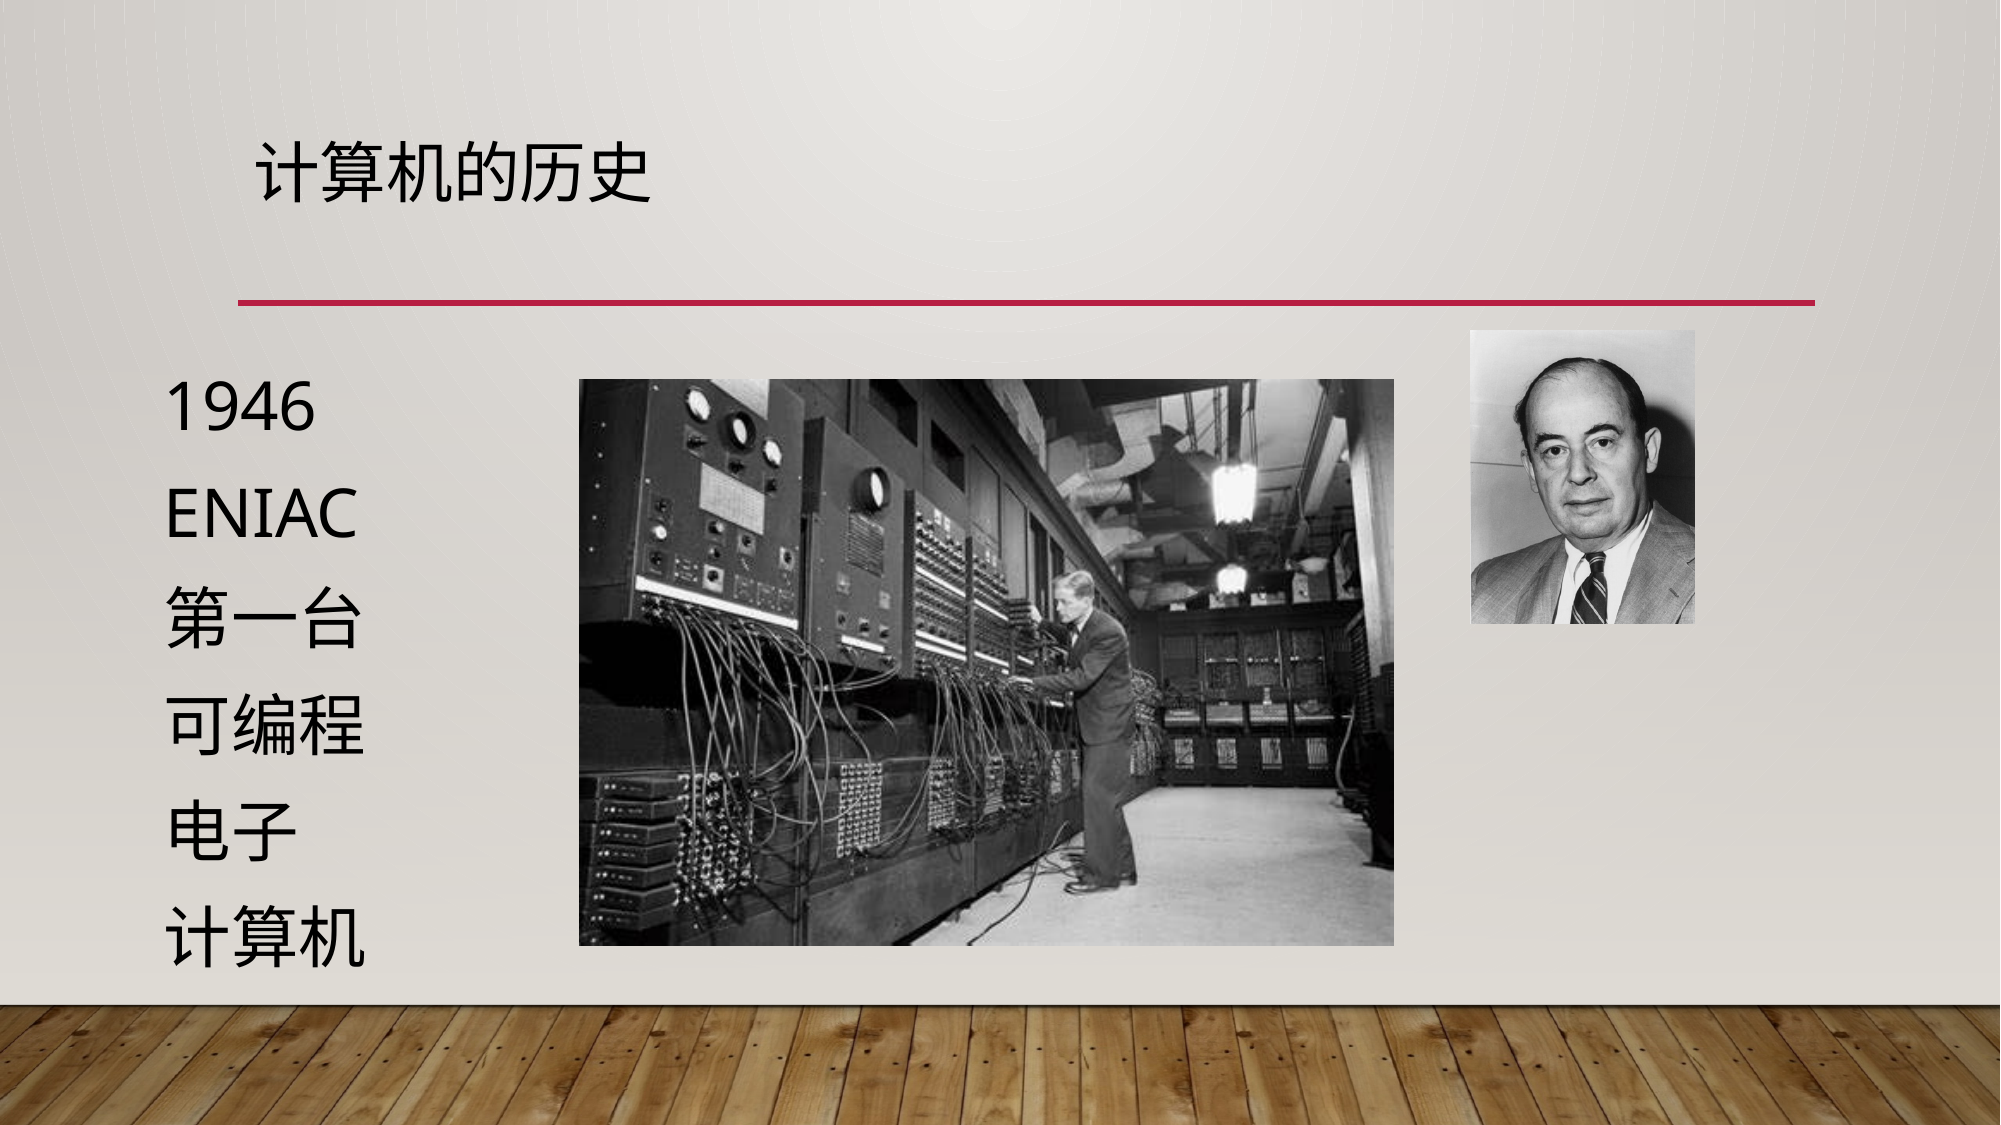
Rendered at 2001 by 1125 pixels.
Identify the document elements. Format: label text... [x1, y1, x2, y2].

picture [579, 379, 1394, 947]
list 1946 ENIAC 第一台 可编程 电子 计算机 [75, 339, 1814, 986]
picture [1469, 330, 1696, 624]
title 计算机的历史 [238, 131, 1814, 305]
picture [0, 1005, 2000, 1125]
